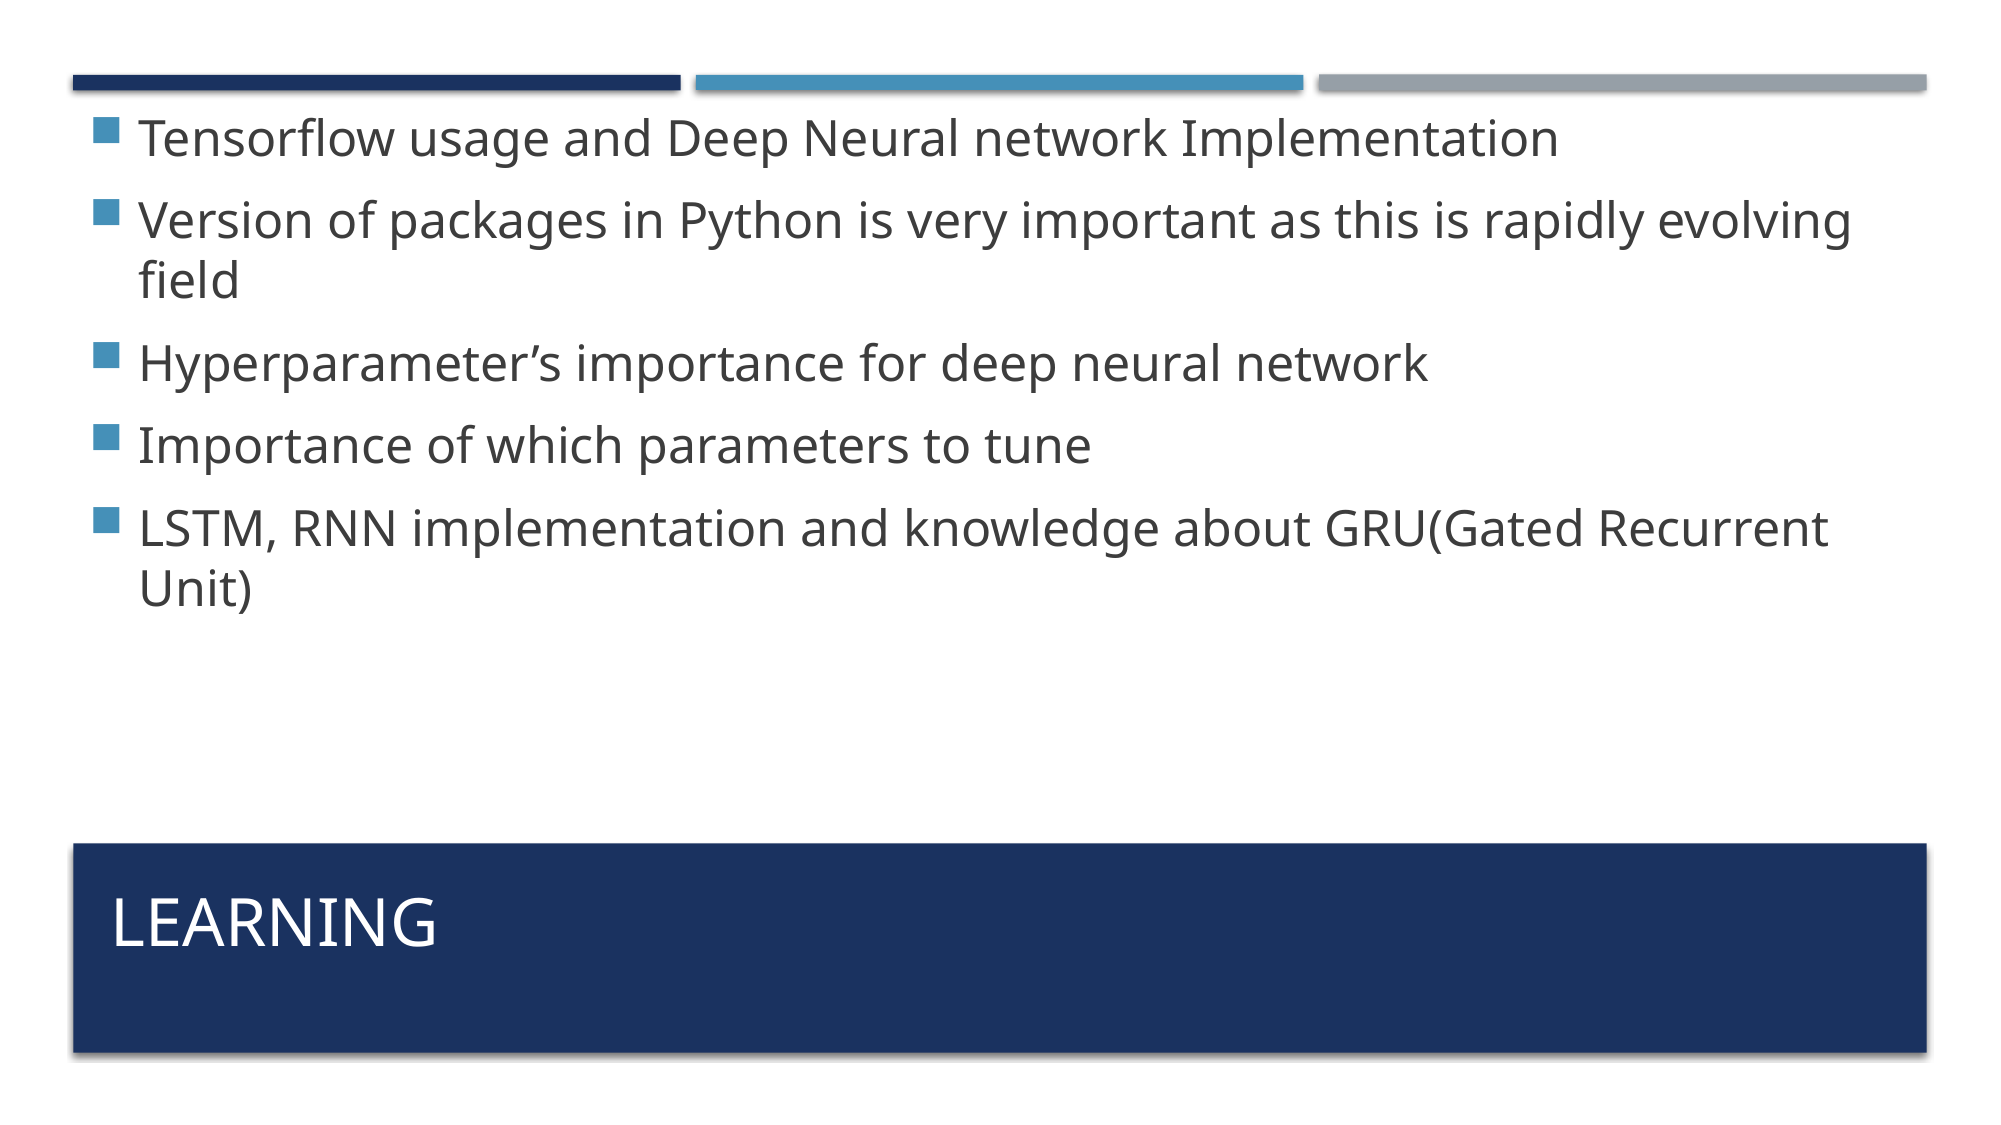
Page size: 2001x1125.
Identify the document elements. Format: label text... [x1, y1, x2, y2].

list Tensorflow usage and Deep Neural network Implementation Version of packages in Python is very important as this is rapidly evolving field Hyperparameter’s importance for deep neural network Importance of which parameters to tune LSTM, RNN implementation and knowledge about GRU(Gated Recurrent Unit) [73, 98, 1926, 789]
title Learning [95, 863, 901, 977]
